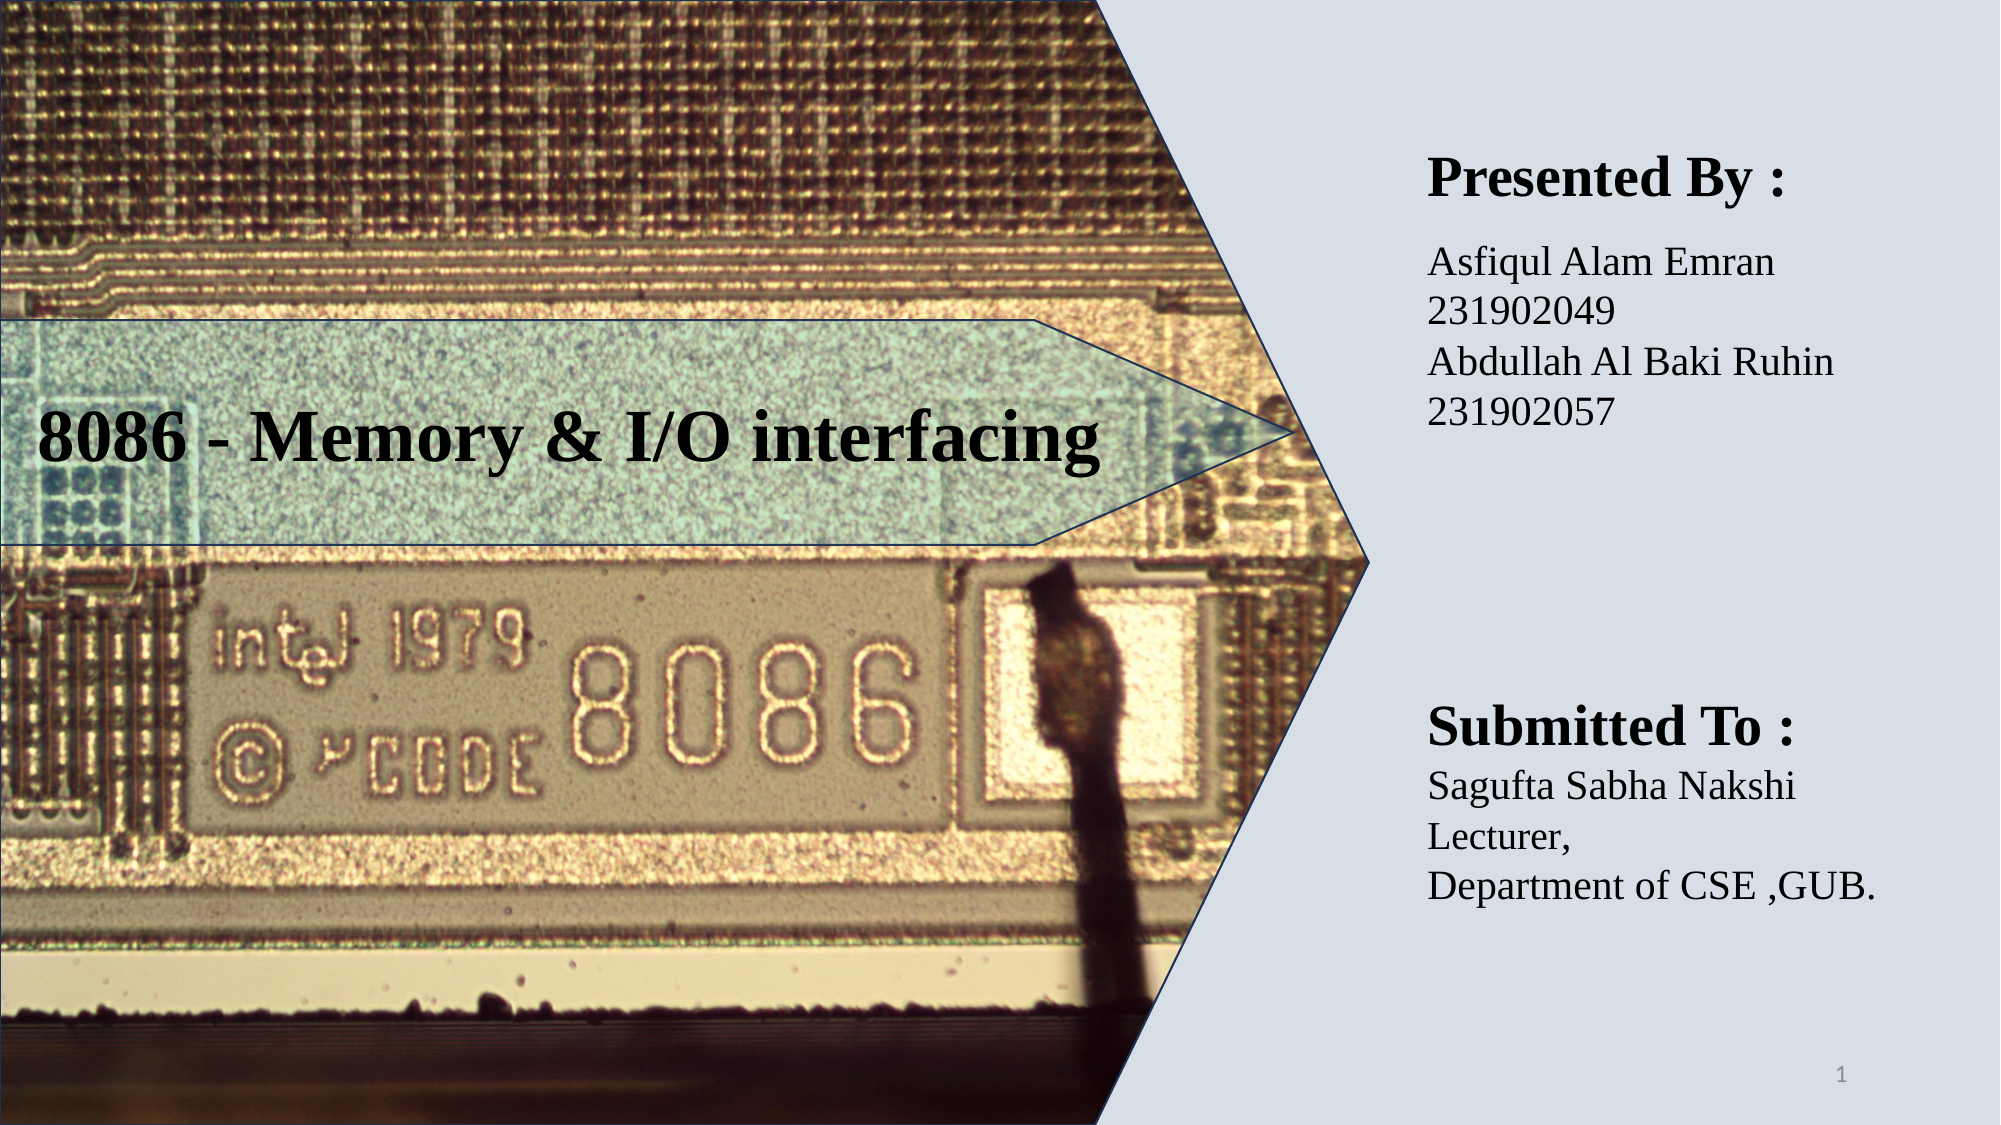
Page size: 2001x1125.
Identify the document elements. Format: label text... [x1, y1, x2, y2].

text_box [0, 319, 1176, 546]
text_box Submitted To : Sagufta Sabha Nakshi Lecturer, Department of CSE ,GUB. [1412, 680, 1925, 915]
text_box [0, 0, 1370, 1125]
text_box [1243, 409, 1296, 456]
text_box 8086 - Memory & I/O interfacing [22, 379, 1243, 485]
text_box Presented By : Asfiqul Alam Emran 231902049 Abdullah Al Baki Ruhin 231902057 [1412, 130, 1978, 441]
slide_number 1 [1412, 1042, 1863, 1103]
